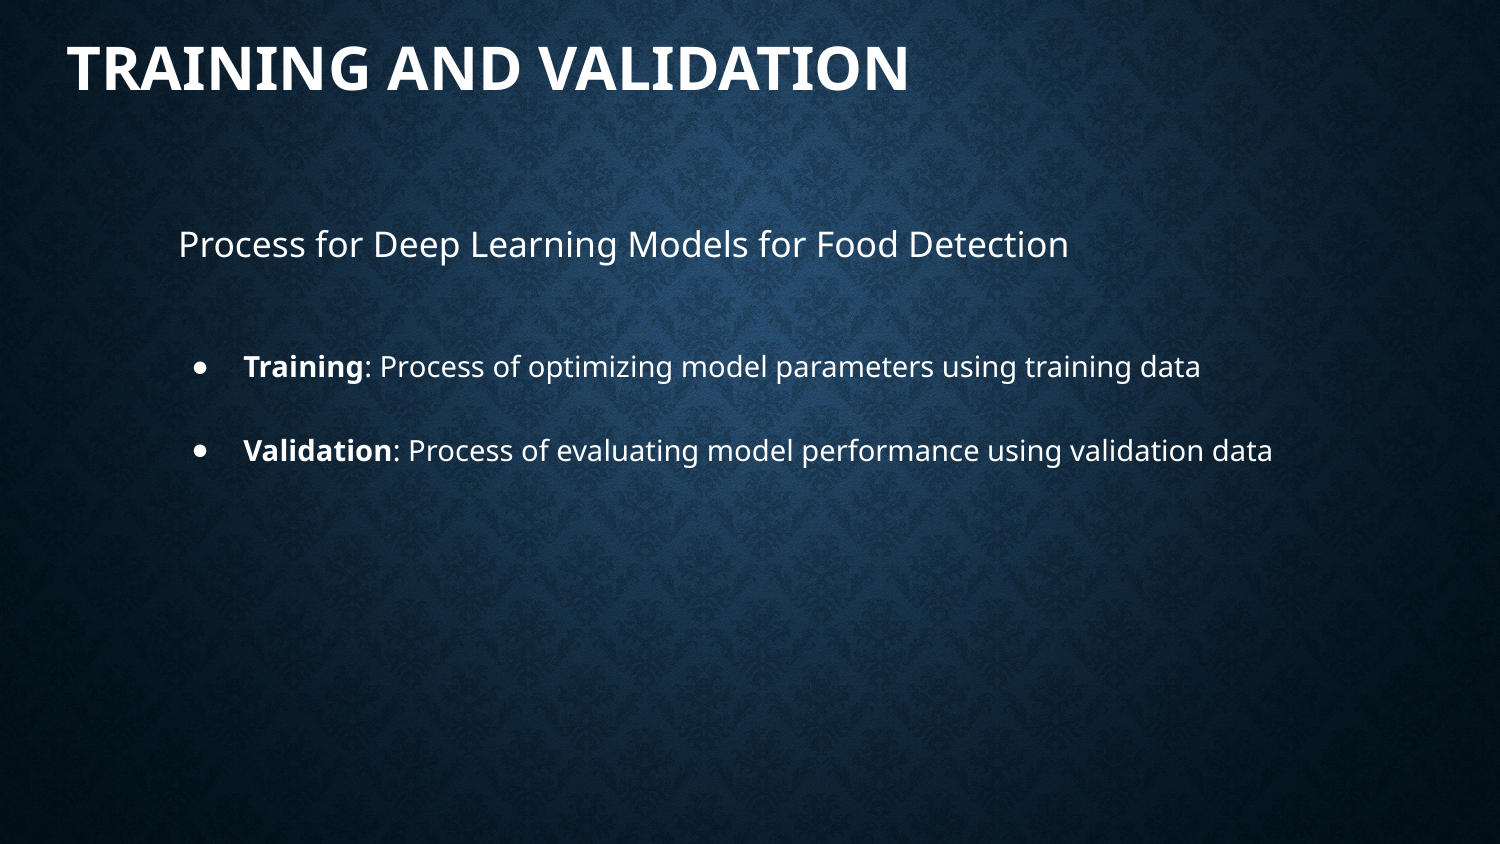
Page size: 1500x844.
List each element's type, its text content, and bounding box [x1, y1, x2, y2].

list Training: Process of optimizing model parameters using training data Validation: Process of evaluating model performance using validation data [153, 326, 792, 637]
title Training and Validation [51, 23, 1449, 117]
list ‎ [792, 346, 1449, 775]
subtitle Process for Deep Learning Models for Food Detection [163, 207, 1500, 346]
